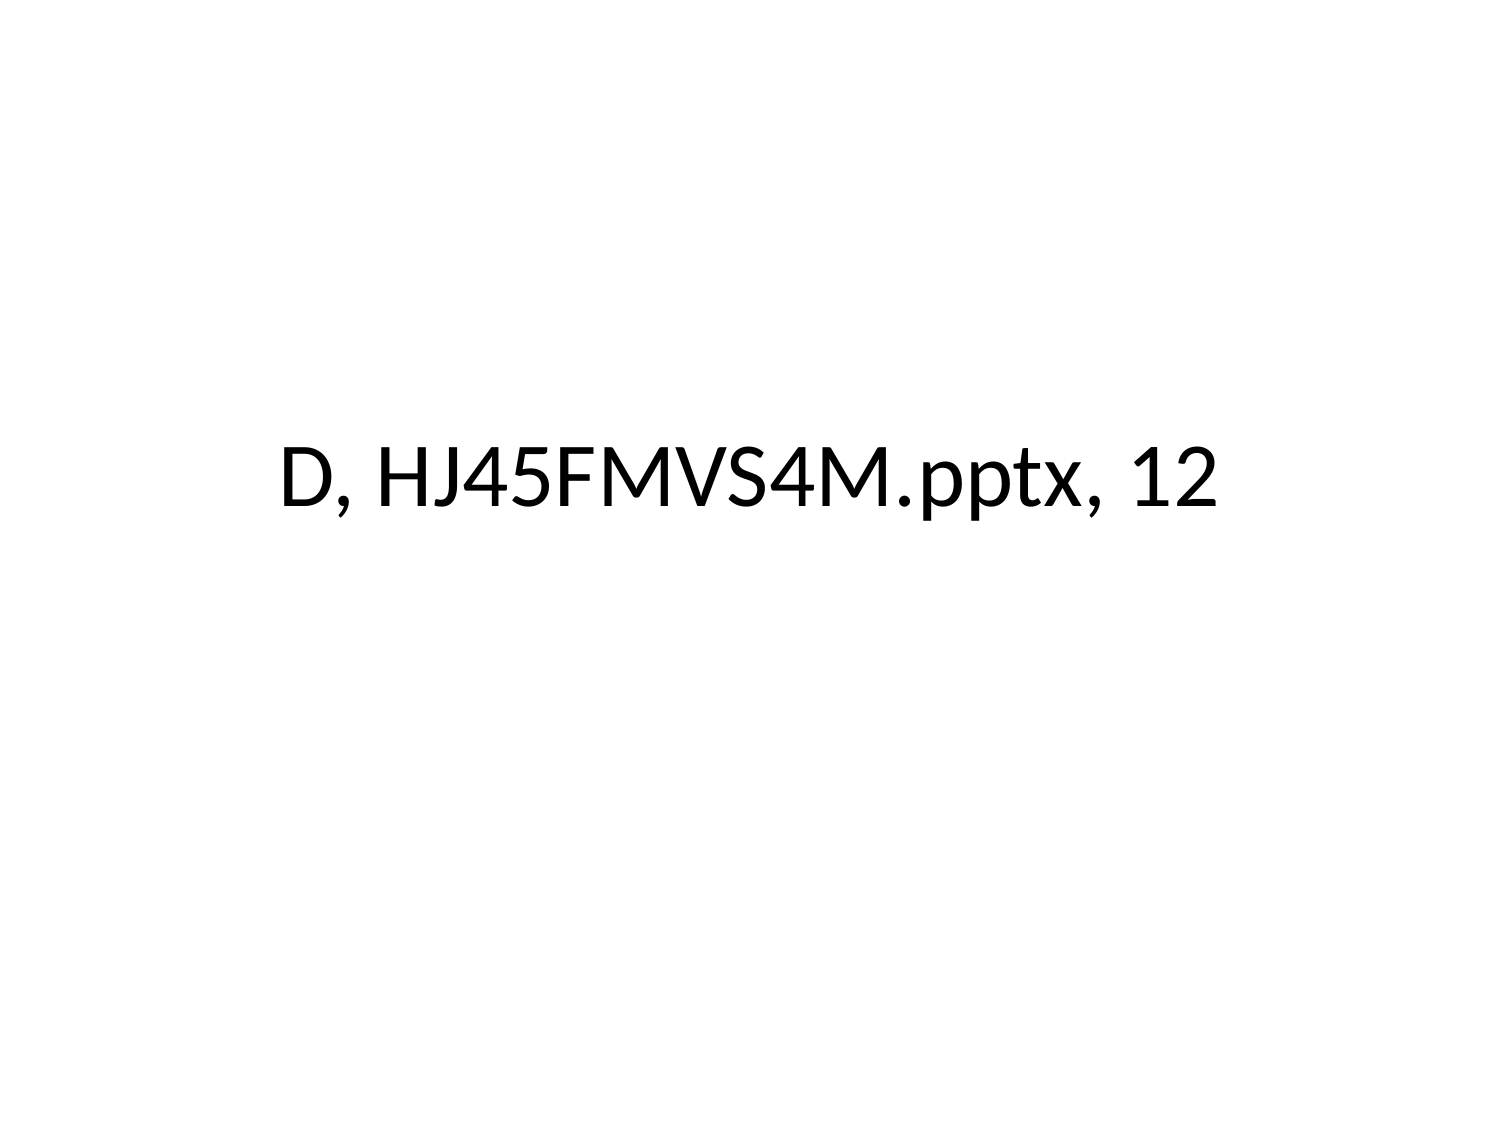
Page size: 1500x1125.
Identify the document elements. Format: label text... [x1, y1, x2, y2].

title D, HJ45FMVS4M.pptx, 12 [112, 349, 1388, 591]
